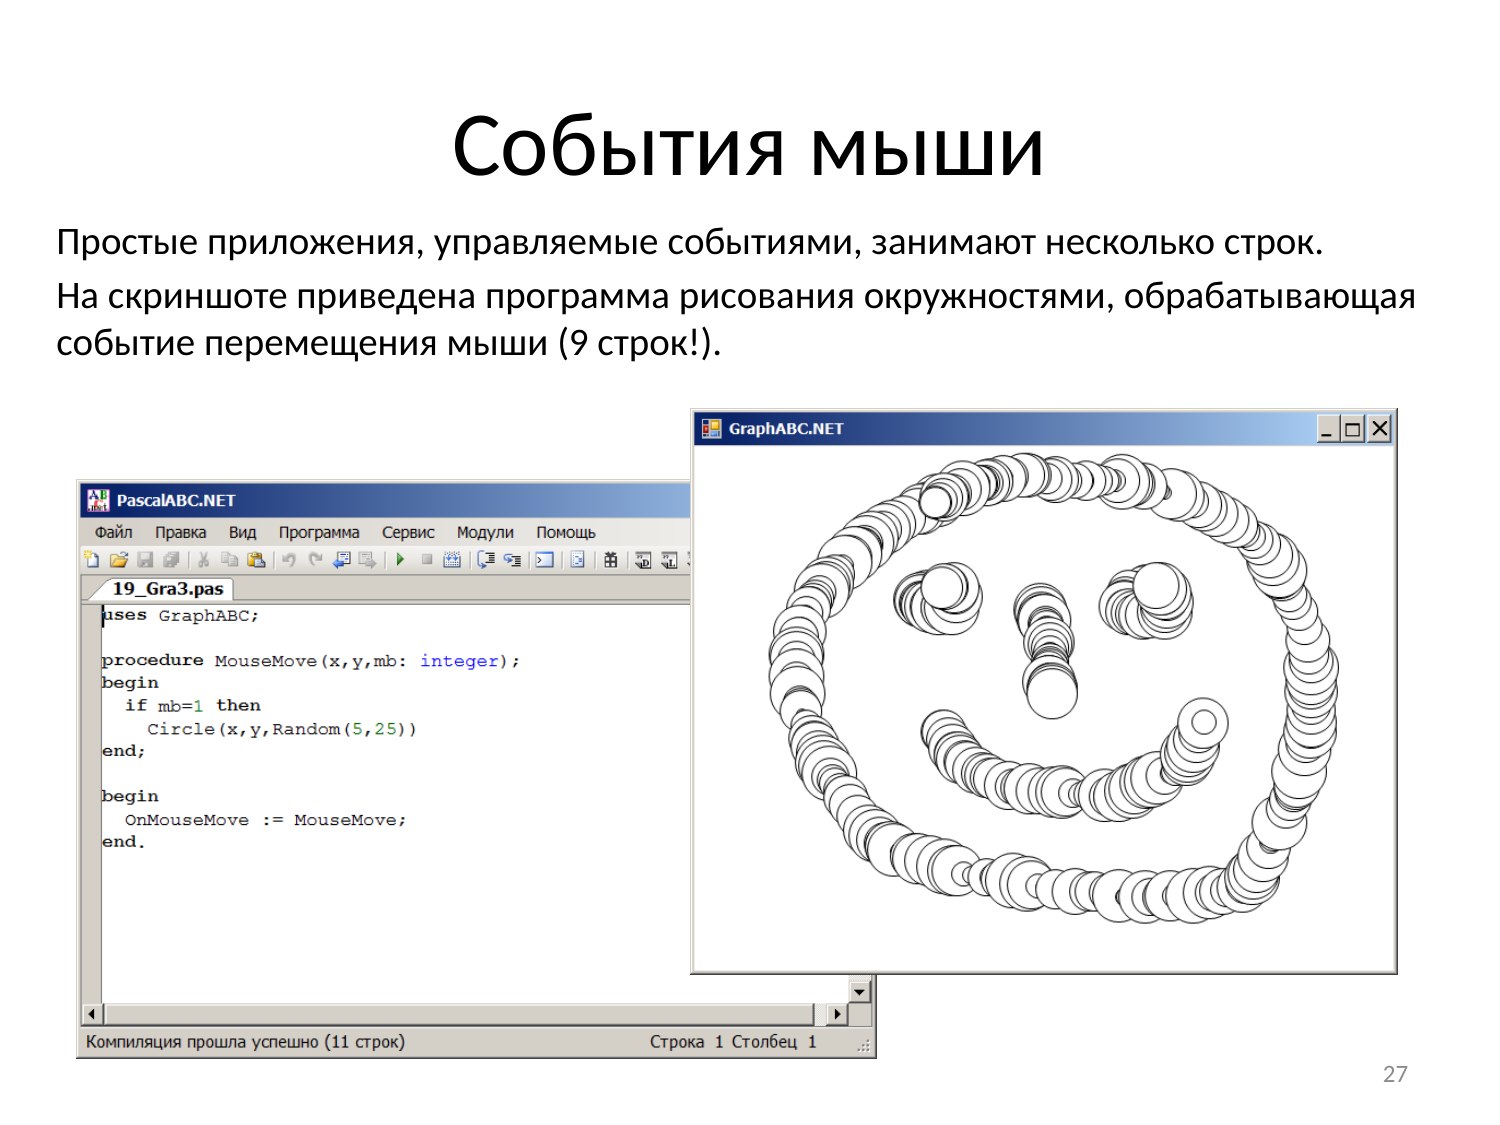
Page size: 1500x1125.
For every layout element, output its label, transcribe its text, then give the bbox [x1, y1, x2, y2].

title События мыши [75, 45, 1425, 208]
slide_number 27 [1073, 1042, 1424, 1103]
text_box Простые приложения, управляемые событиями, занимают несколько строк. На скриншоте приведена программа рисования окружностями, обрабатывающая событие перемещения мыши (9 строк!). [41, 208, 1471, 374]
picture [76, 408, 1398, 1059]
